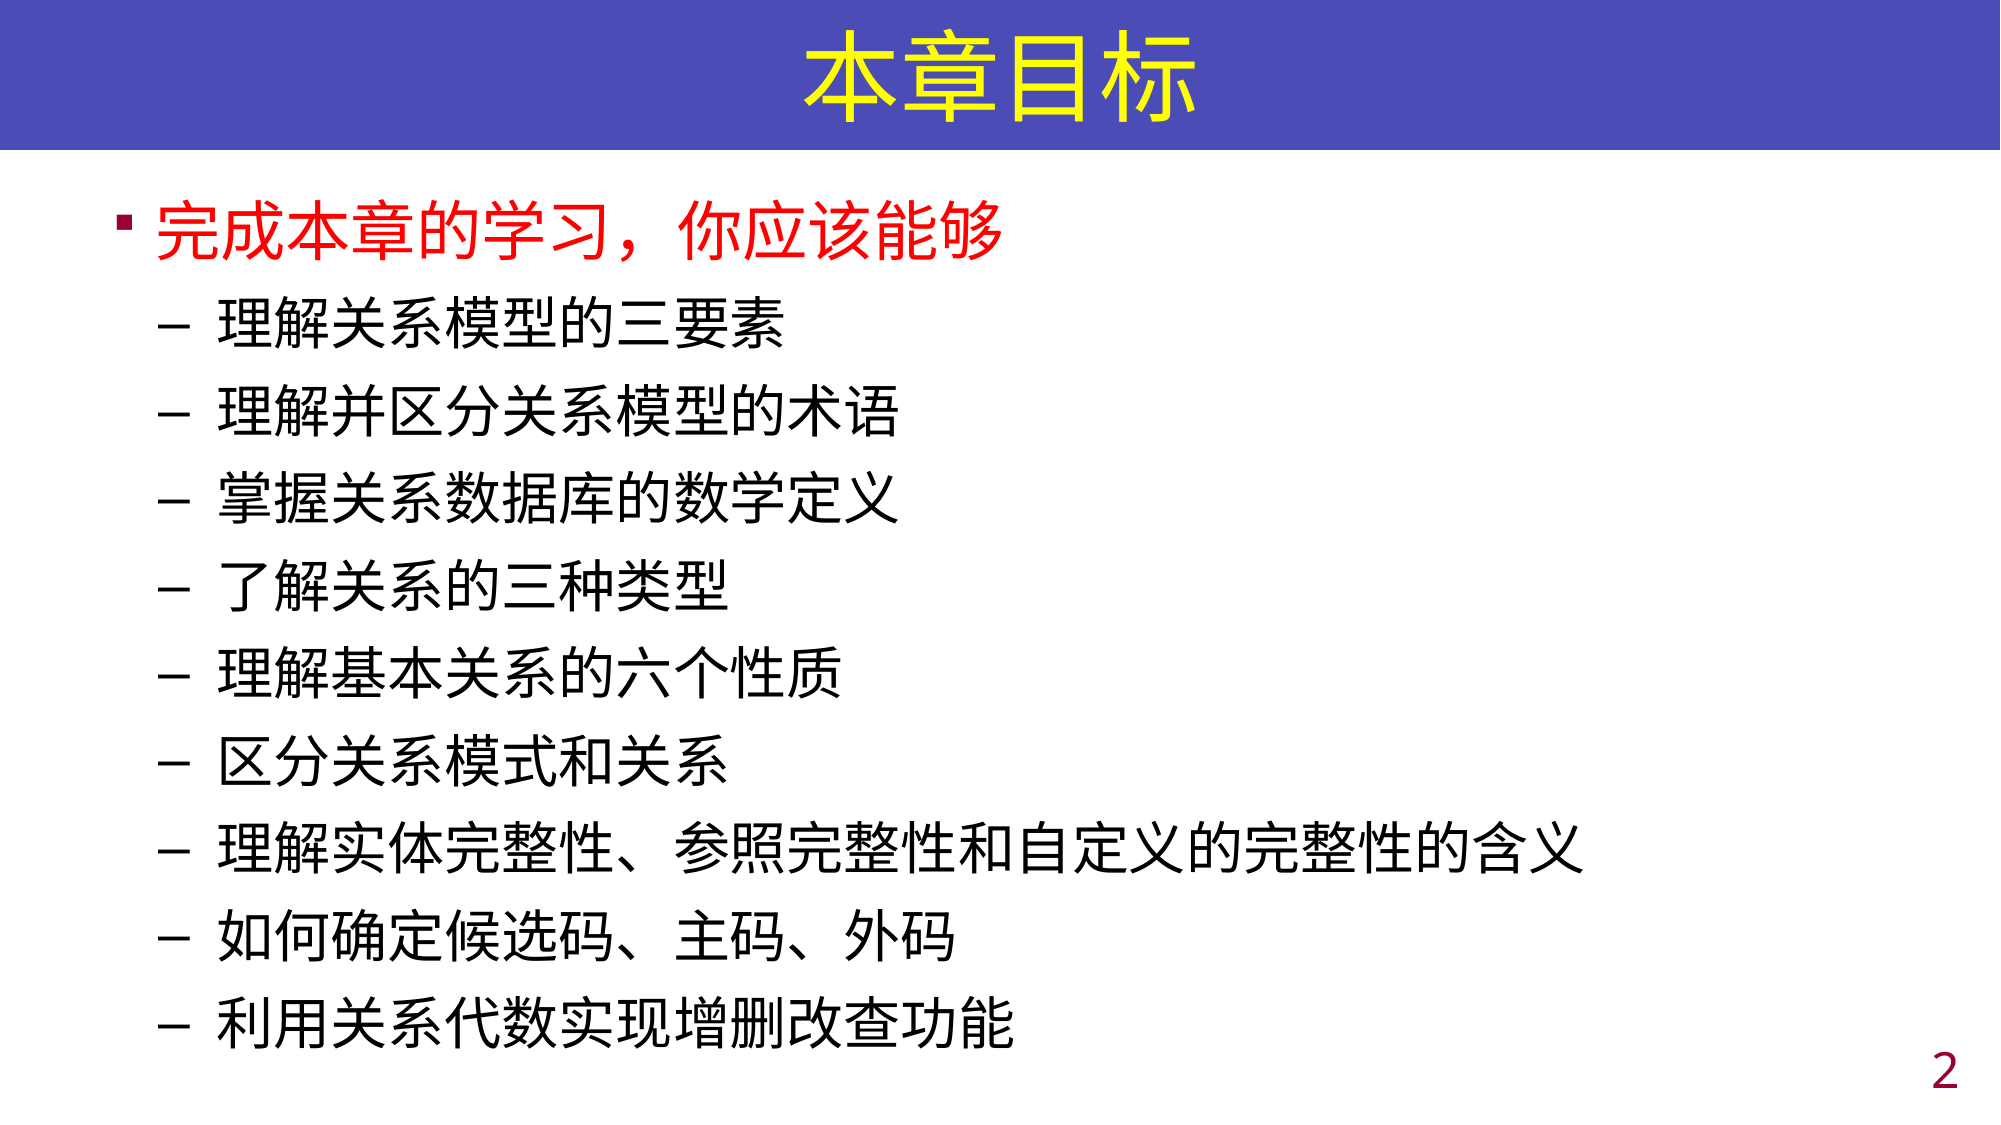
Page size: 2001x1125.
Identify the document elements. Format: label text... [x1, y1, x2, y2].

slide_number 1 [1550, 1048, 1975, 1096]
list 完成本章的学习，你应该能够 理解关系模型的三要素 理解并区分关系模型的术语 掌握关系数据库的数学定义 了解关系的三种类型 理解基本关系的六个性质 区分关系模式和关系 理解实体完整性、参照完整性和自定义的完整性的含义 如何确定候选码、主码、外码 利用关系代数实现增删改查功能 [97, 174, 1904, 1073]
title 本章目标 [0, 0, 2000, 150]
